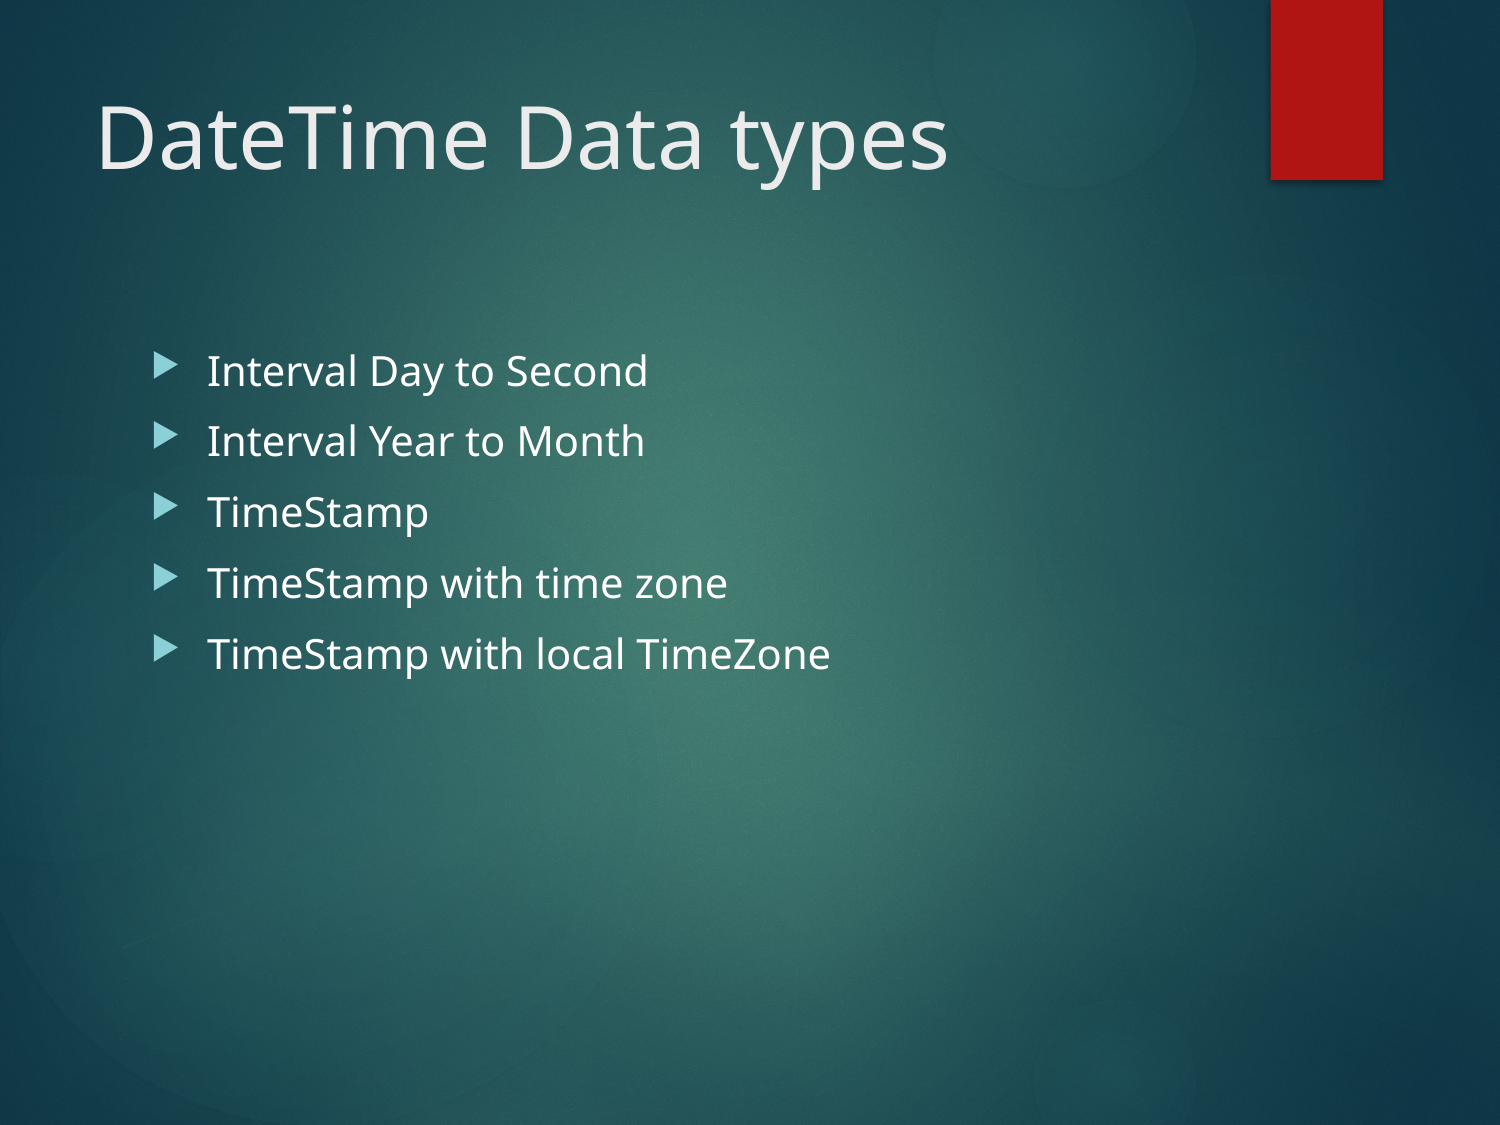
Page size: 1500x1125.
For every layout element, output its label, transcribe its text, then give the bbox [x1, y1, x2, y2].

title DateTime Data types [79, 74, 1237, 304]
list Interval Day to Second Interval Year to Month TimeStamp TimeStamp with time zone TimeStamp with local TimeZone [135, 336, 1237, 1025]
